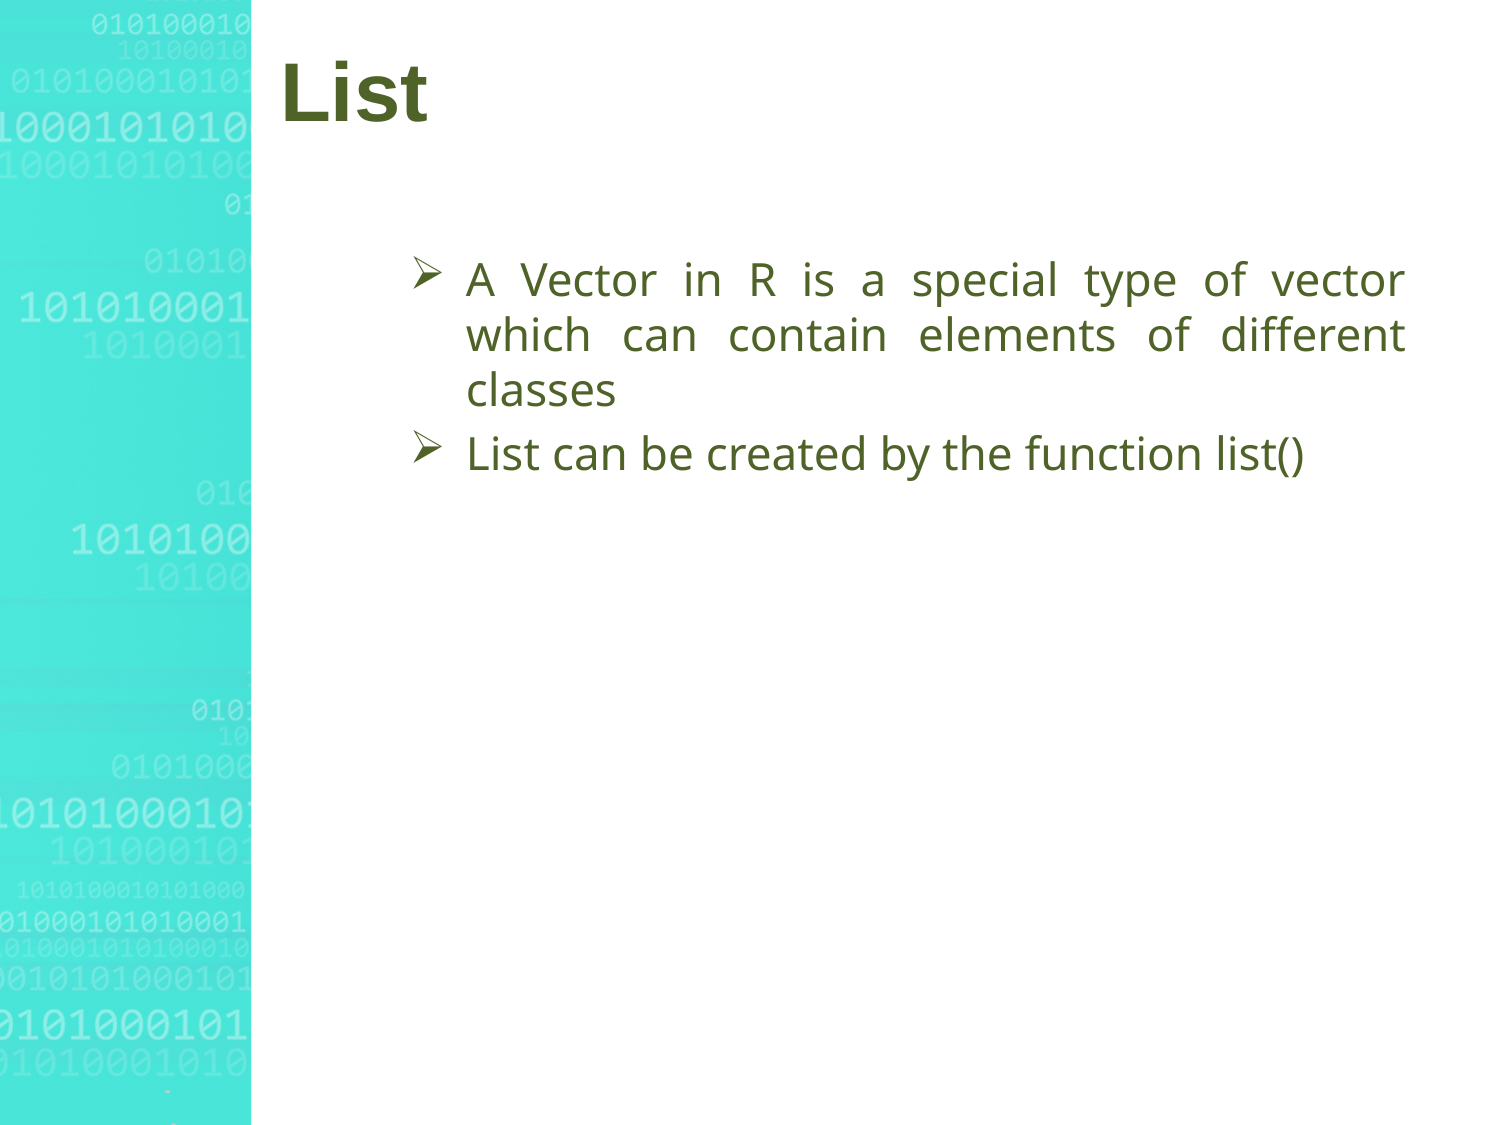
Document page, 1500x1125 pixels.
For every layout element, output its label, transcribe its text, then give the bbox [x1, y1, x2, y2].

list A Vector in R is a special type of vector which can contain elements of different classes List can be created by the function list() [344, 243, 1422, 1094]
picture [0, 0, 1500, 1125]
title List [265, 0, 1500, 176]
